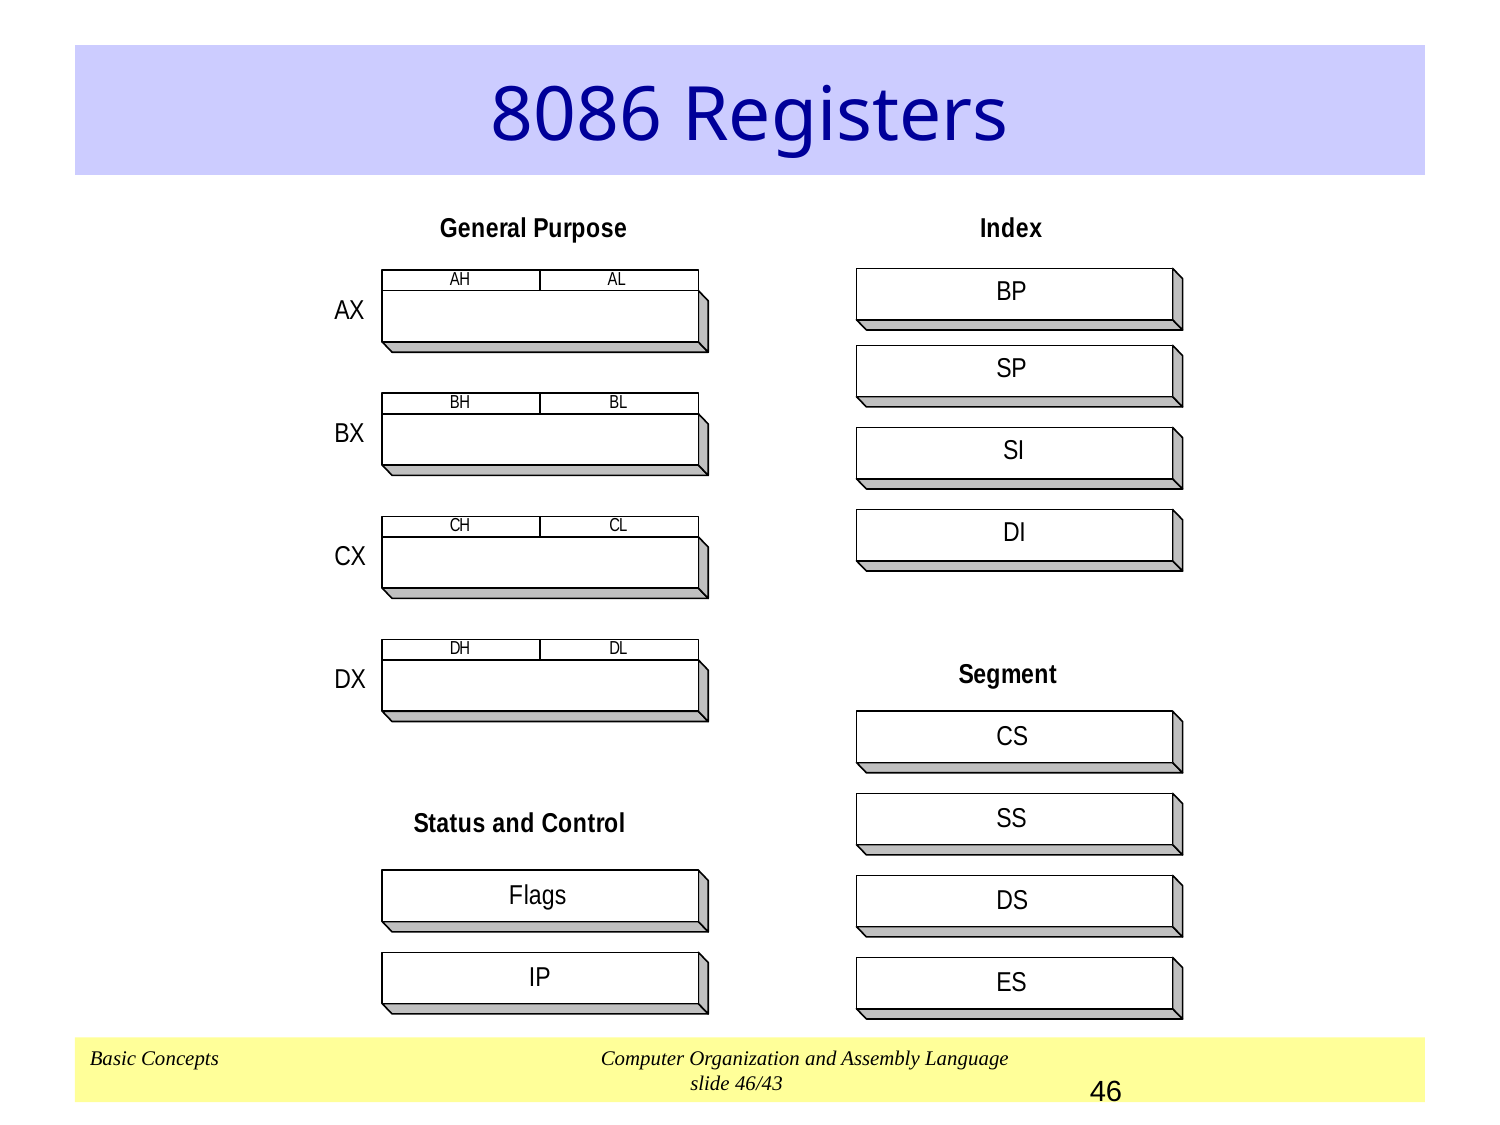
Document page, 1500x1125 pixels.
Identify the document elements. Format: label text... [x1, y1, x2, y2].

title 8086 Registers [74, 44, 1426, 176]
picture [317, 199, 1188, 1023]
slide_number 46 [1074, 1065, 1425, 1125]
